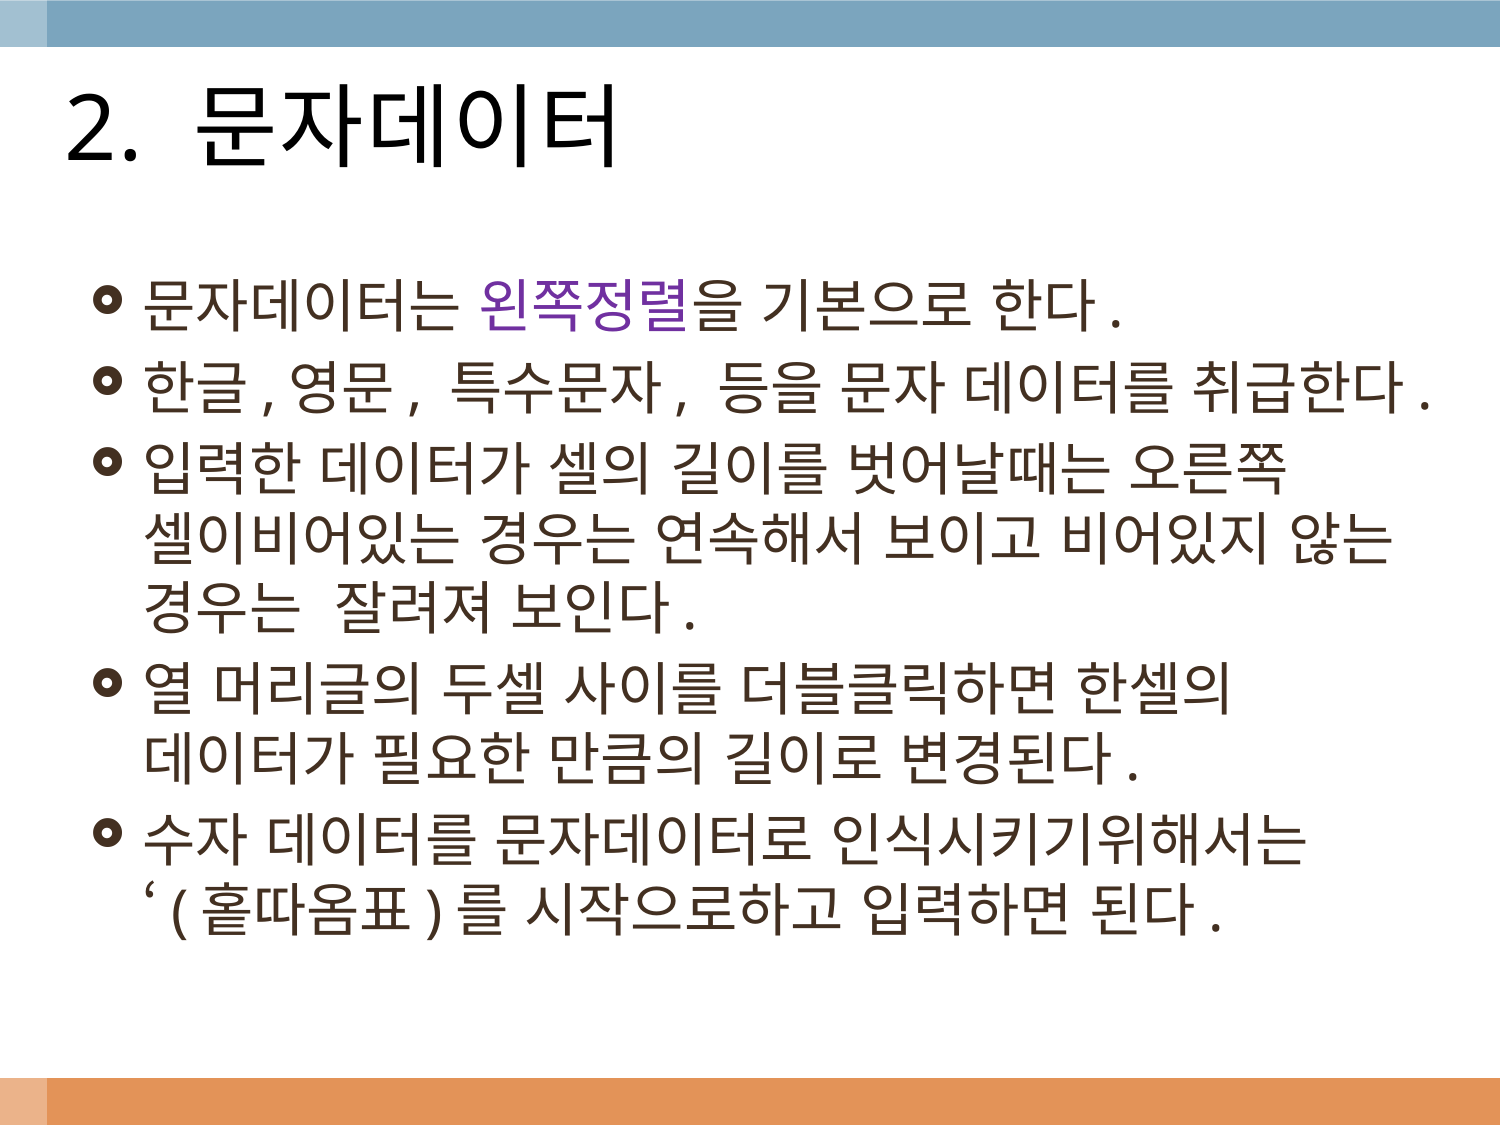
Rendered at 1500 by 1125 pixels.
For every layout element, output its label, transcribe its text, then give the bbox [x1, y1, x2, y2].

list 문자데이터는 왼쪽정렬을 기본으로 한다. 한글,영문, 특수문자, 등을 문자 데이터를 취급한다. 입력한 데이터가 셀의 길이를 벗어날때는 오른쪽 셀이비어있는 경우는 연속해서 보이고 비어있지 않는 경우는 잘려져 보인다. 열 머리글의 두셀 사이를 더블클릭하면 한셀의 데이터가 필요한 만큼의 길이로 변경된다. 수자 데이터를 문자데이터로 인식시키기위해서는 ‘(홑따옴표)를 시작으로하고 입력하면 된다. [75, 262, 1425, 1005]
title 2. 문자데이터 [49, 46, 1454, 202]
